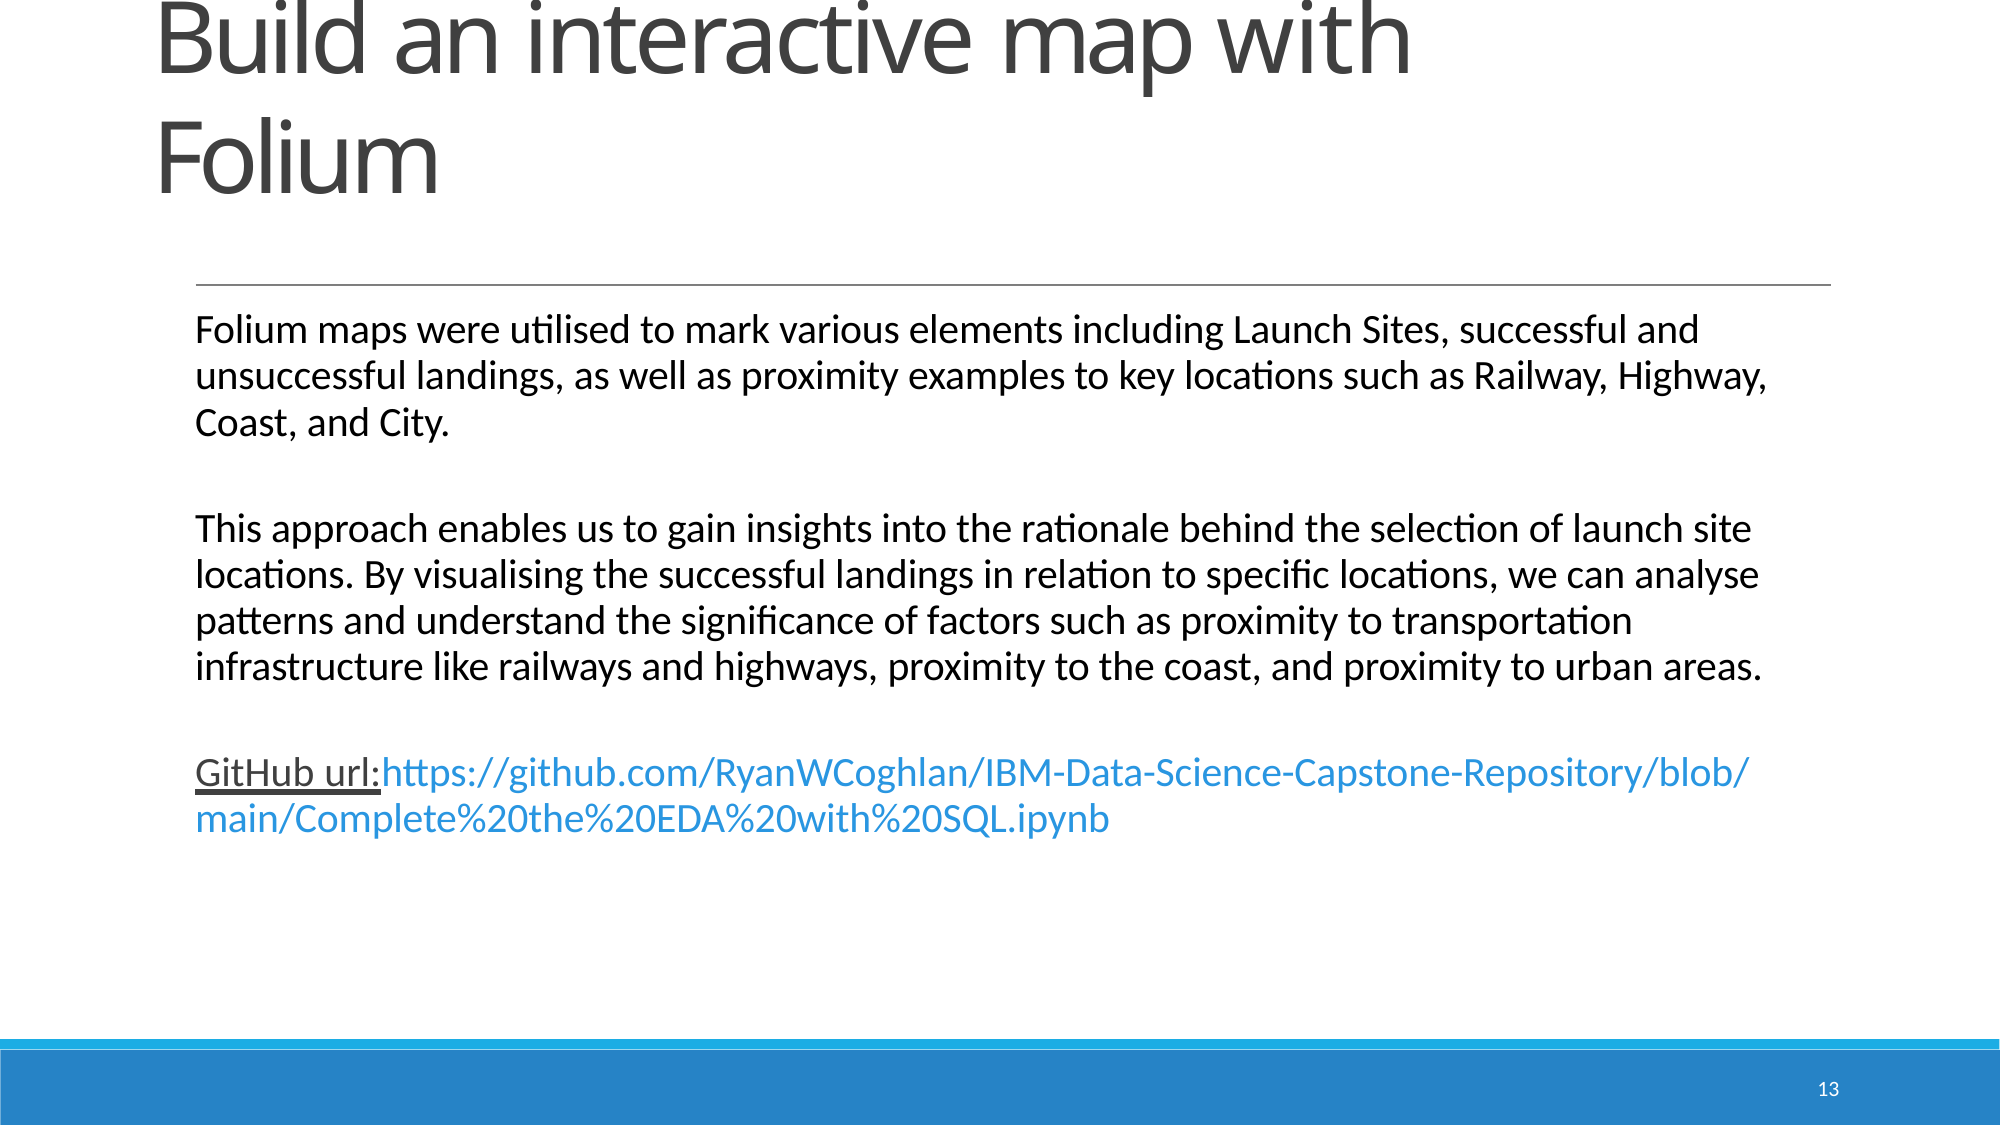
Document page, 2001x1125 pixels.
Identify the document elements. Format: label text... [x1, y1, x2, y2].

slide_number 13 [1624, 763, 1840, 1125]
title Build an interactive map with Folium [150, 0, 1584, 214]
text_box Folium maps were utilised to mark various elements including Launch Sites, successful and unsuccessful landings, as well as proximity examples to key locations such as Railway, Highway, Coast, and City. This approach enables us to gain insights into the rationale behind the selection of launch site locations. By visualising the successful landings in relation to specific locations, we can analyse patterns and understand the significance of factors such as proximity to transportation infrastructure like railways and highways, proximity to the coast, and proximity to urban areas. GitHub url:https://github.com/RyanWCoghlan/IBM-Data-Science-Capstone-Repository/blob/main/Complete%20the%20EDA%20with%20SQL.ipynb [192, 299, 1795, 841]
